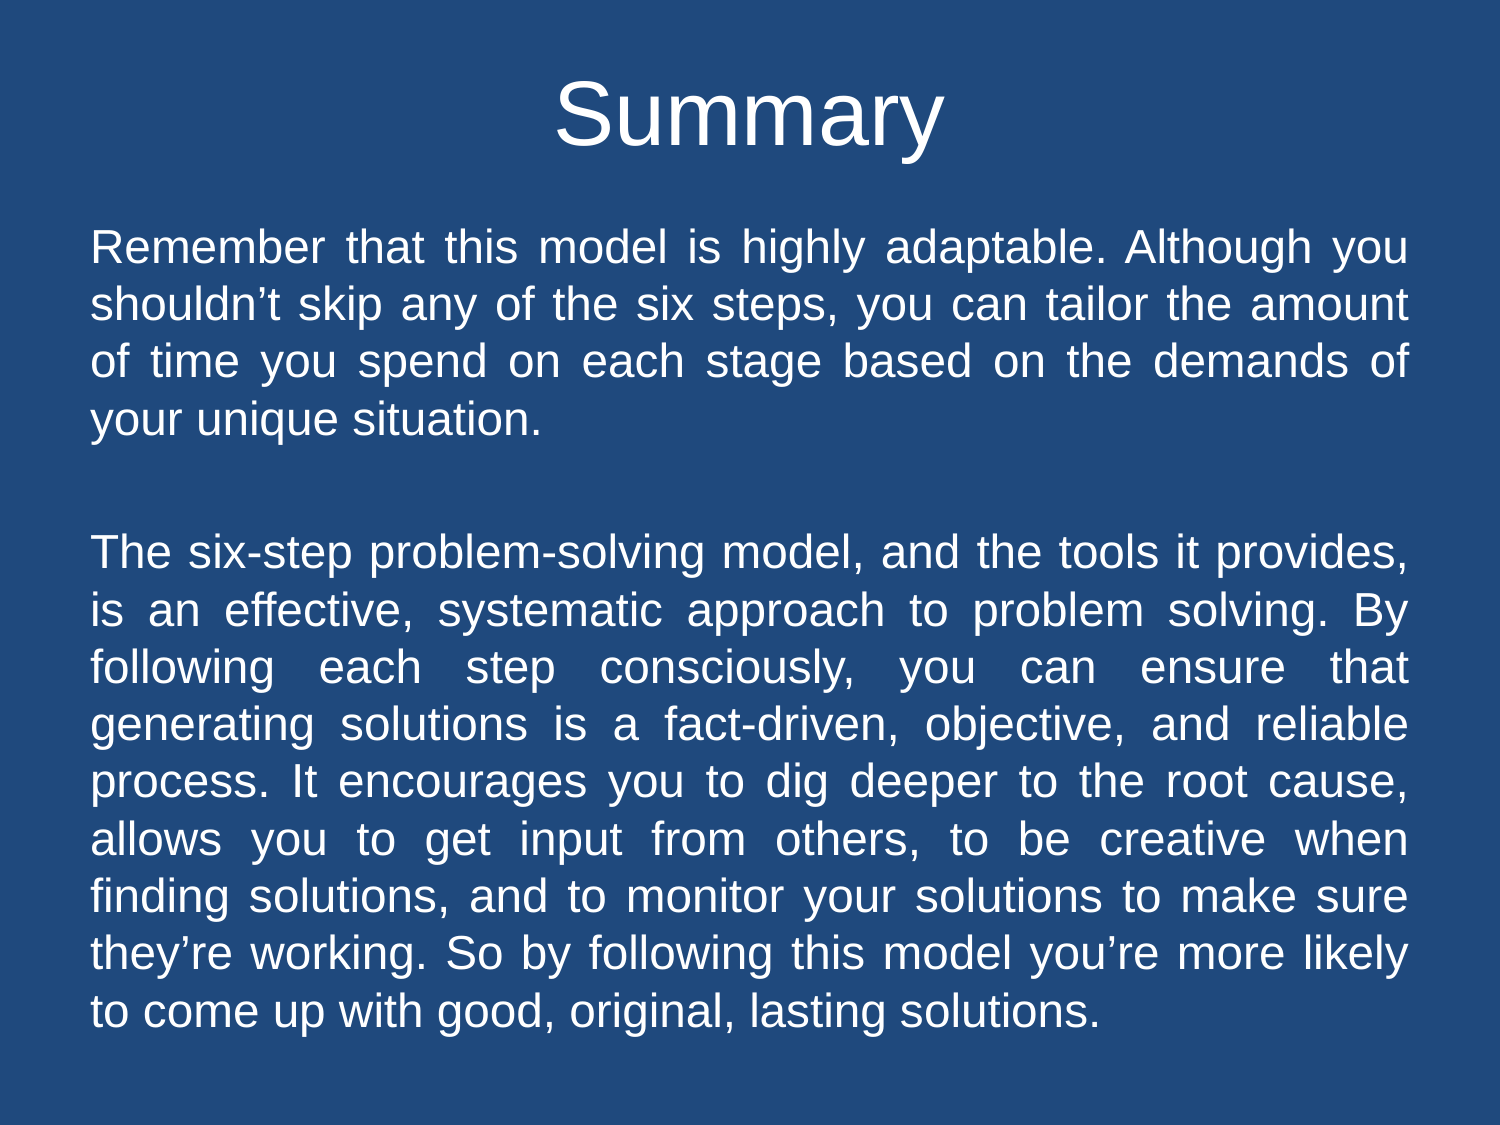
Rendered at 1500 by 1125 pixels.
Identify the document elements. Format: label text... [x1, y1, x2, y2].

title Summary [75, 45, 1425, 173]
list Remember that this model is highly adaptable. Although you shouldn’t skip any of the six steps, you can tailor the amount of time you spend on each stage based on the demands of your unique situation. The six-step problem-solving model, and the tools it provides, is an effective, systematic approach to problem solving. By following each step consciously, you can ensure that generating solutions is a fact-driven, objective, and reliable process. It encourages you to dig deeper to the root cause, allows you to get input from others, to be creative when finding solutions, and to monitor your solutions to make sure they’re working. So by following this model you’re more likely to come up with good, original, lasting solutions. [75, 208, 1425, 1083]
